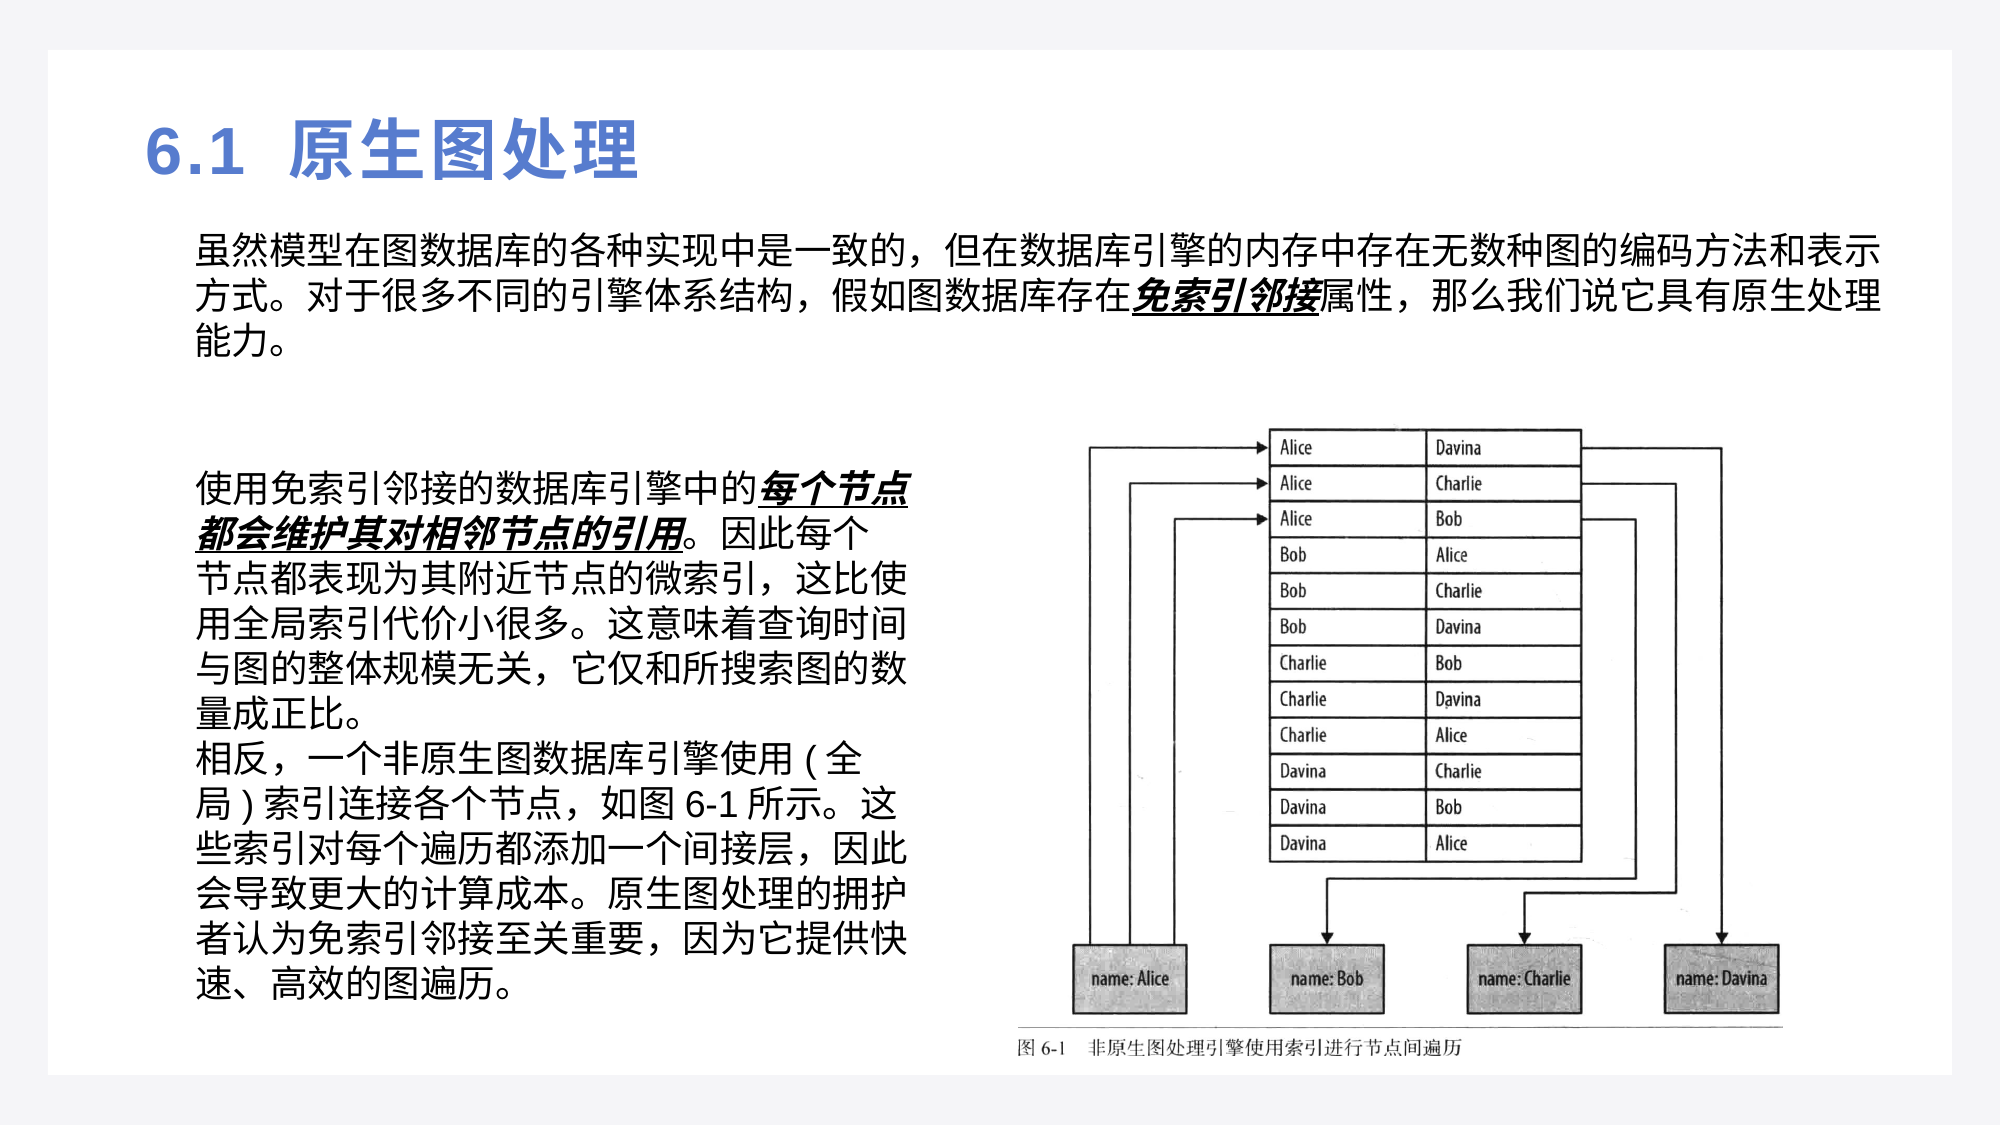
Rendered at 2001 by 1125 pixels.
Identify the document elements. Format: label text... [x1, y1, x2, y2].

text_box 虽然模型在图数据库的各种实现中是一致的，但在数据库引擎的内存中存在无数种图的编码方法和表示方式。对于很多不同的引擎体系结构，假如图数据库存在免索引邻接属性，那么我们说它具有原生处理能力。 [179, 219, 1906, 370]
text_box 使用免索引邻接的数据库引擎中的每个节点都会维护其对相邻节点的引用。因此每个 节点都表现为其附近节点的微索引，这比使用全局索引代价小很多。这意味着查询时间与图的整体规模无关，它仅和所搜索图的数量成正比。 相反，一个非原生图数据库引擎使用(全局)索引连接各个节点，如图6-1所示。这些索引对每个遍历都添加一个间接层，因此会导致更大的计算成本。原生图处理的拥护者认为免索引邻接至关重要，因为它提供快速、高效的图遍历。 [180, 457, 935, 1013]
title 6.1 原生图处理 [128, 88, 1708, 208]
picture [1018, 419, 1783, 1056]
